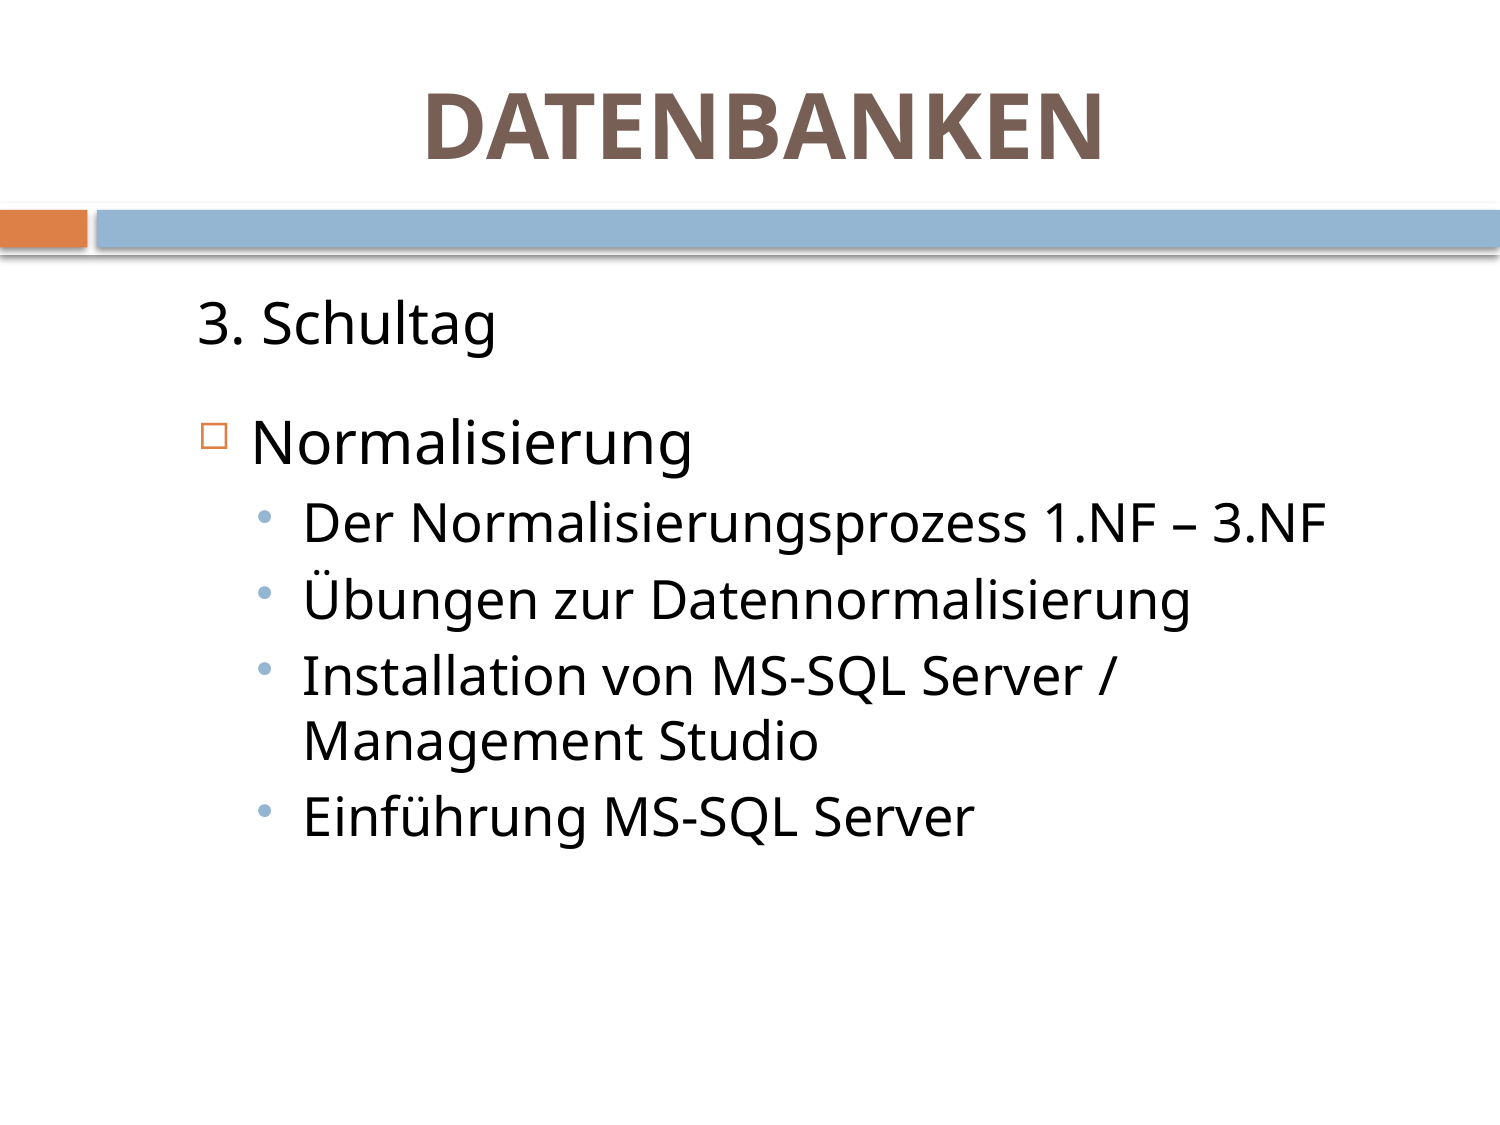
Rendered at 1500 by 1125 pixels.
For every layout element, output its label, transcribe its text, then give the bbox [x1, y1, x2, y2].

text_box 3. Schultag [183, 278, 1146, 364]
title DATENBANKEN [66, 37, 1463, 208]
list Normalisierung Der Normalisierungsprozess 1.NF – 3.NF Übungen zur Datennormalisierung Installation von MS-SQL Server / Management Studio Einführung MS-SQL Server [183, 397, 1424, 1024]
